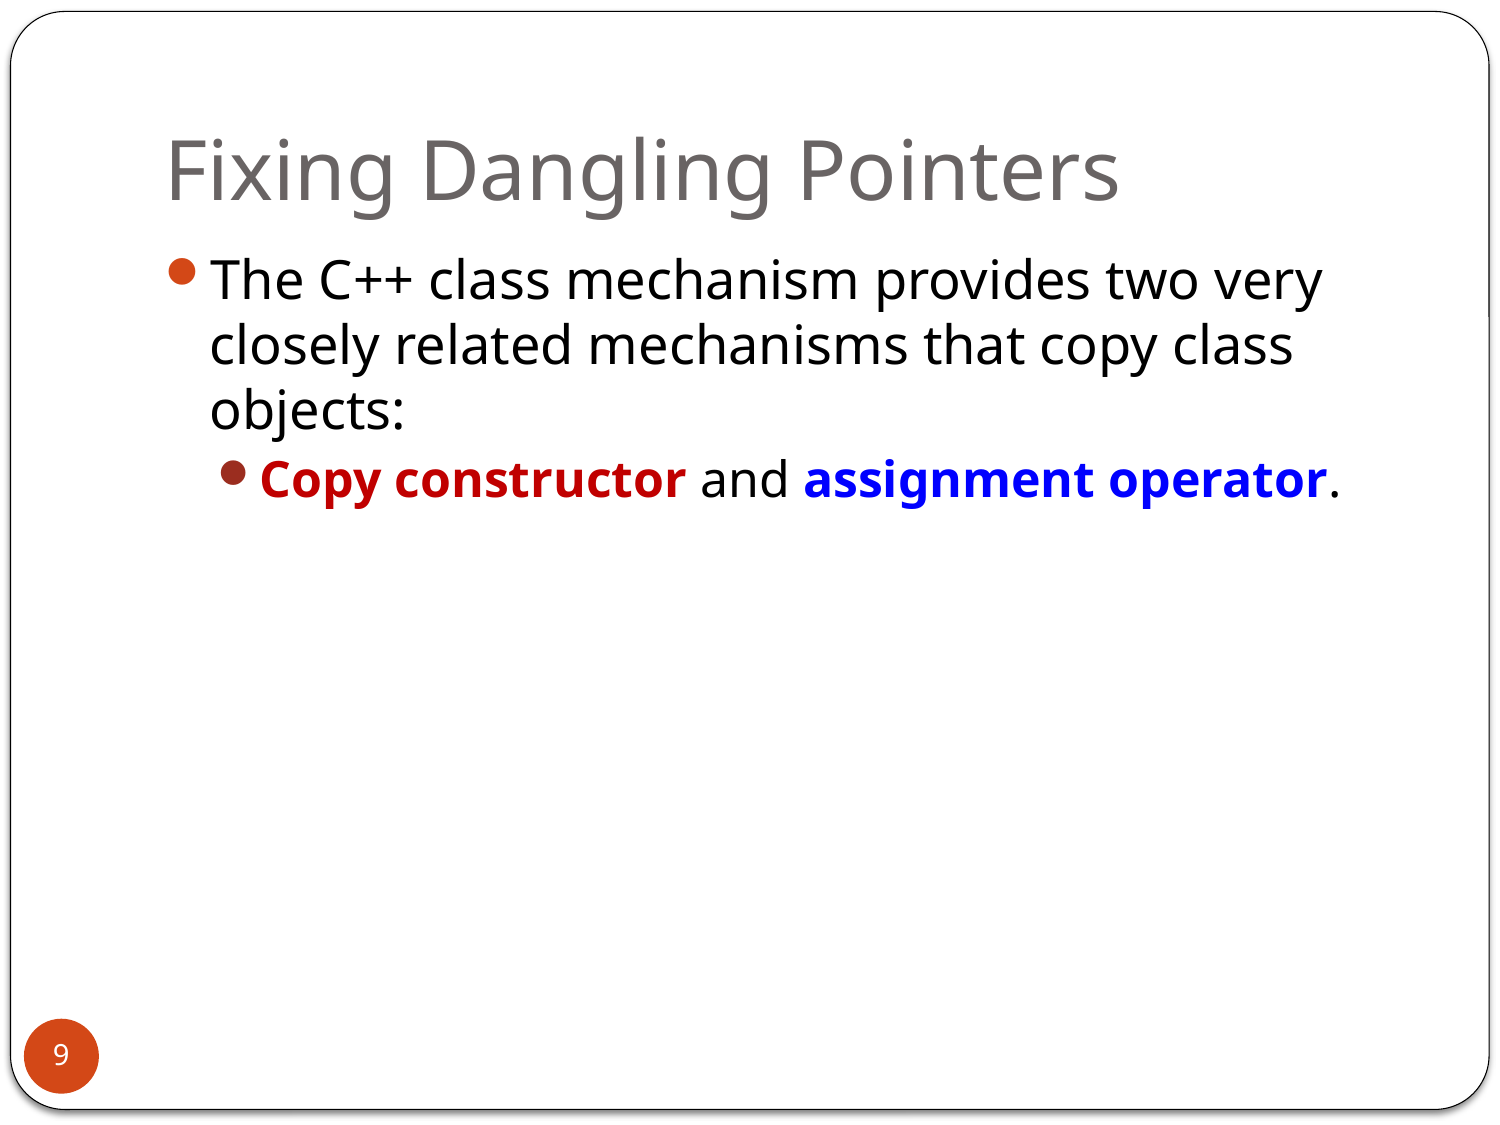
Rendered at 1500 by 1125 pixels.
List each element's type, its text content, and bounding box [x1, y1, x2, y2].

title Fixing Dangling Pointers [150, 45, 1425, 233]
list The C++ class mechanism provides two very closely related mechanisms that copy class objects: Copy constructor and assignment operator. [150, 237, 1425, 1013]
slide_number 9 [23, 1018, 99, 1094]
